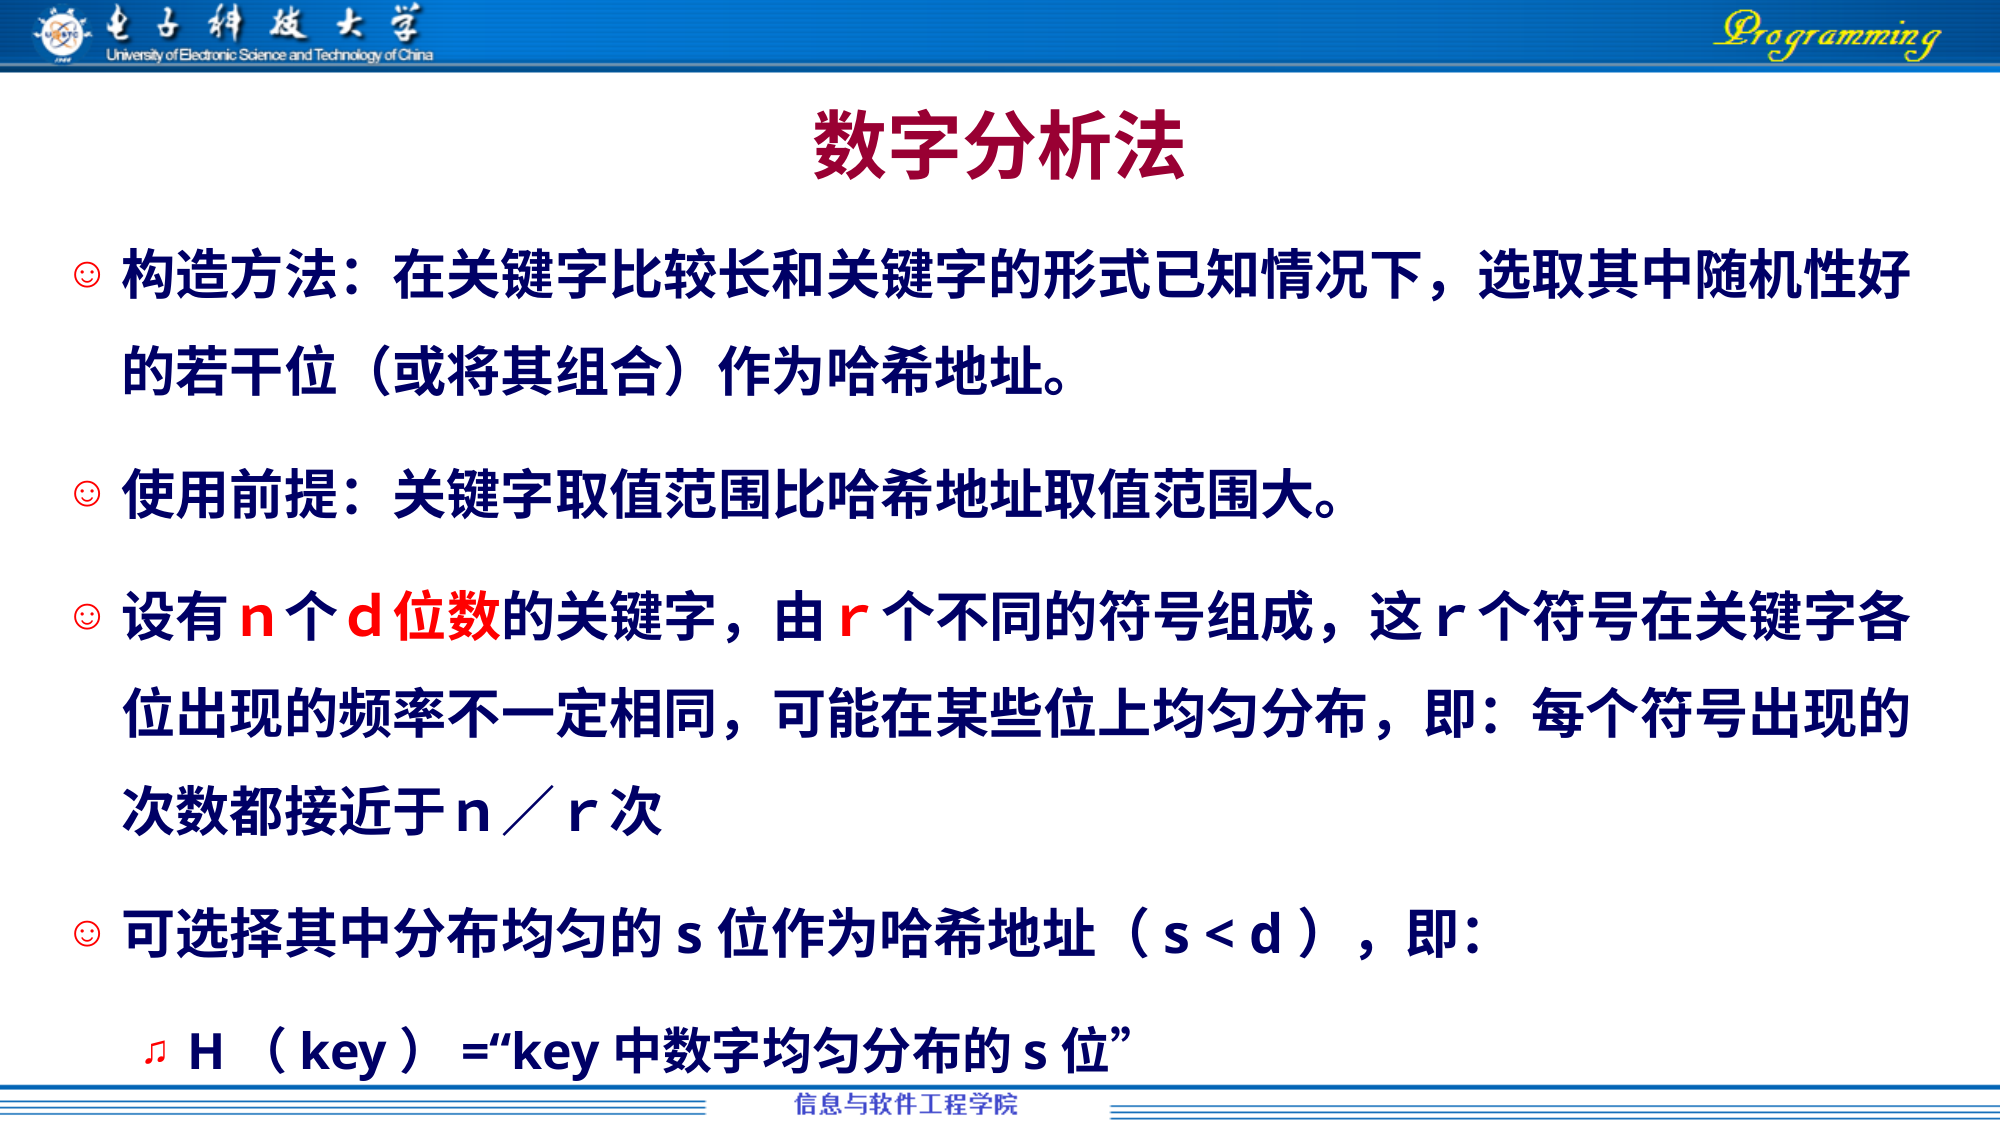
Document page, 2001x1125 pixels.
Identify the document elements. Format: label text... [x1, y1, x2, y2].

title 数字分析法 [150, 87, 1850, 200]
list 构造方法：在关键字比较长和关键字的形式已知情况下，选取其中随机性好的若干位（或将其组合）作为哈希地址。 使用前提：关键字取值范围比哈希地址取值范围大。 设有ｎ个ｄ位数的关键字，由ｒ个不同的符号组成，这ｒ个符号在关键字各位出现的频率不一定相同，可能在某些位上均匀分布，即：每个符号出现的次数都接近于ｎ／ｒ次 可选择其中分布均匀的s位作为哈希地址（s < d），即： H（key）=“key中数字均匀分布的s位” [50, 200, 1950, 1075]
picture [0, 0, 2000, 1125]
